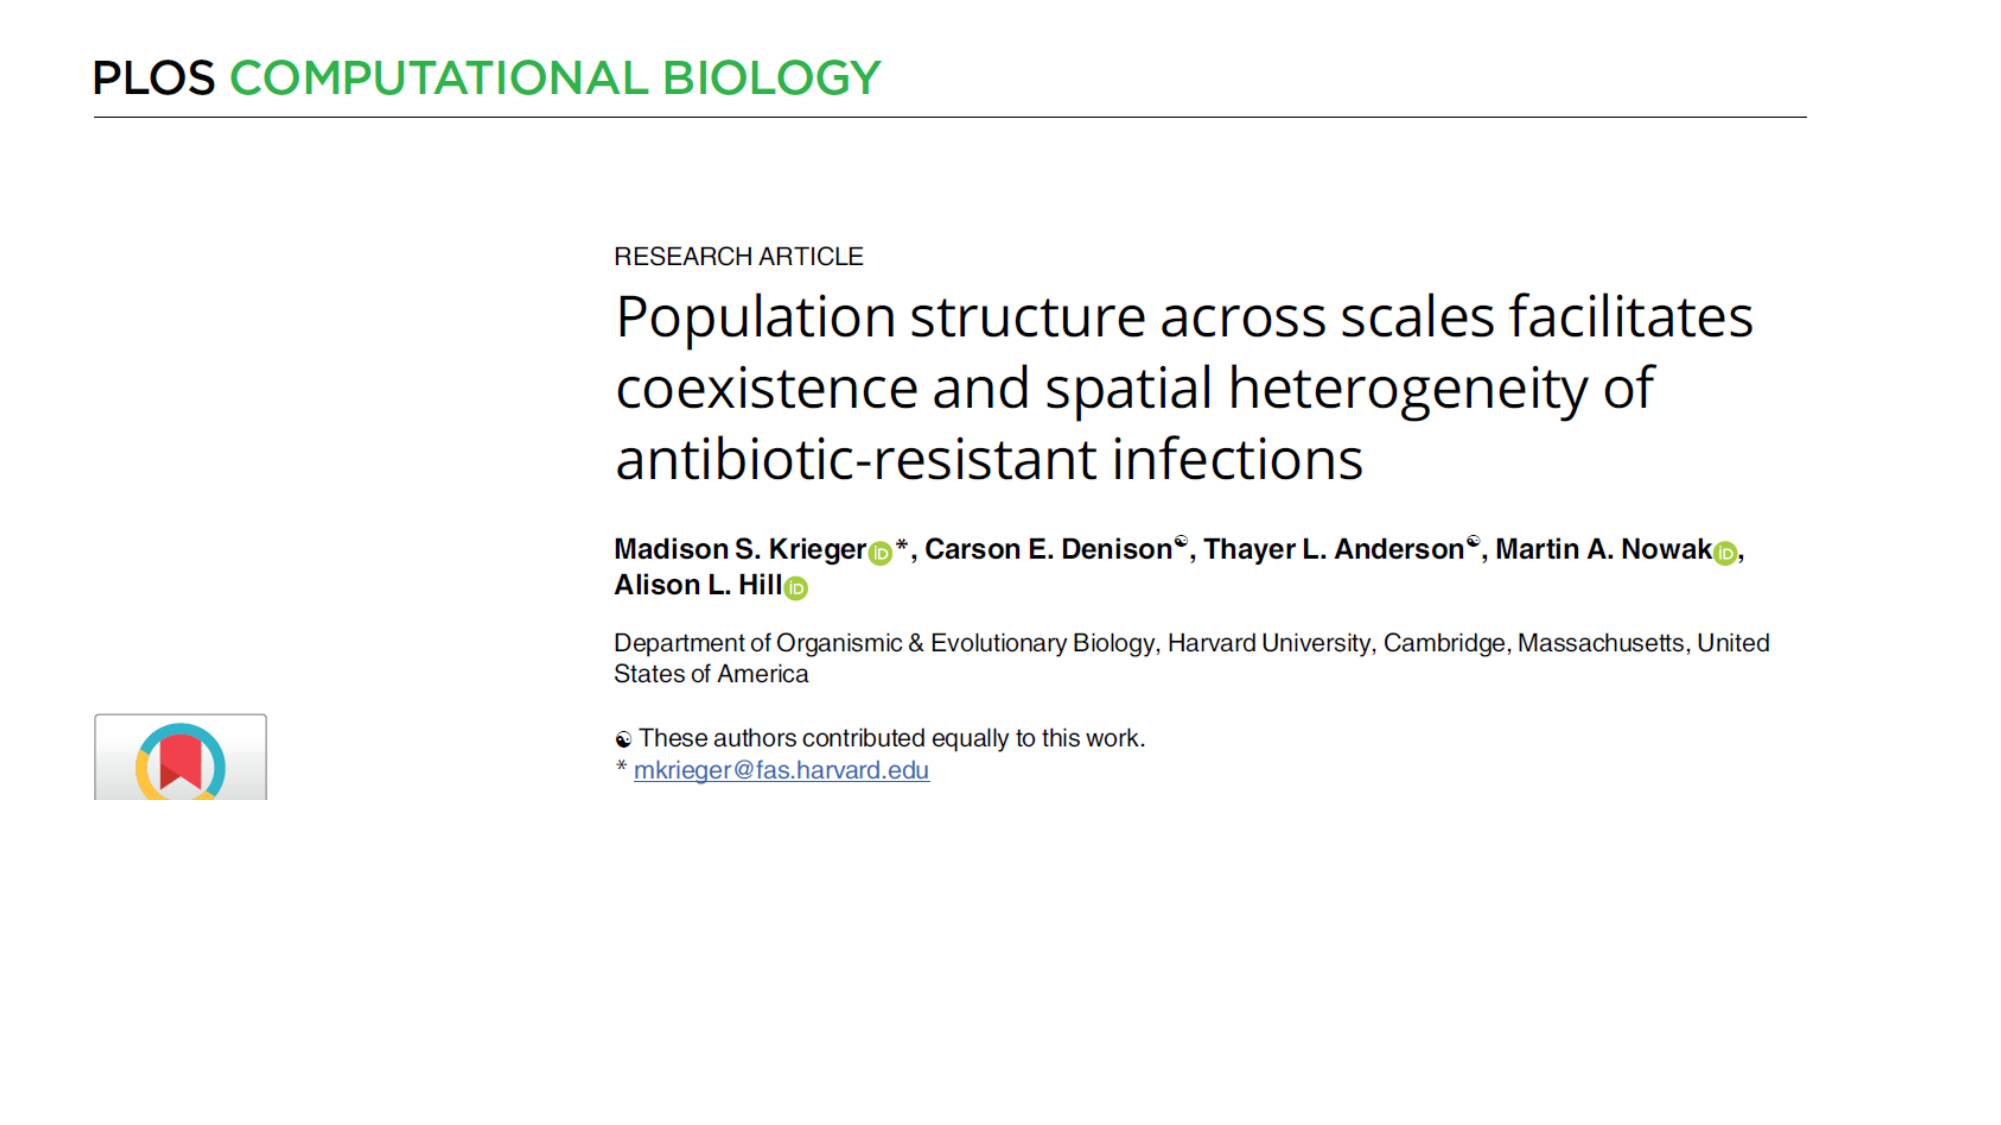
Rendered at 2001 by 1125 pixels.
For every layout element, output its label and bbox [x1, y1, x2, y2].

picture [55, 43, 1839, 800]
